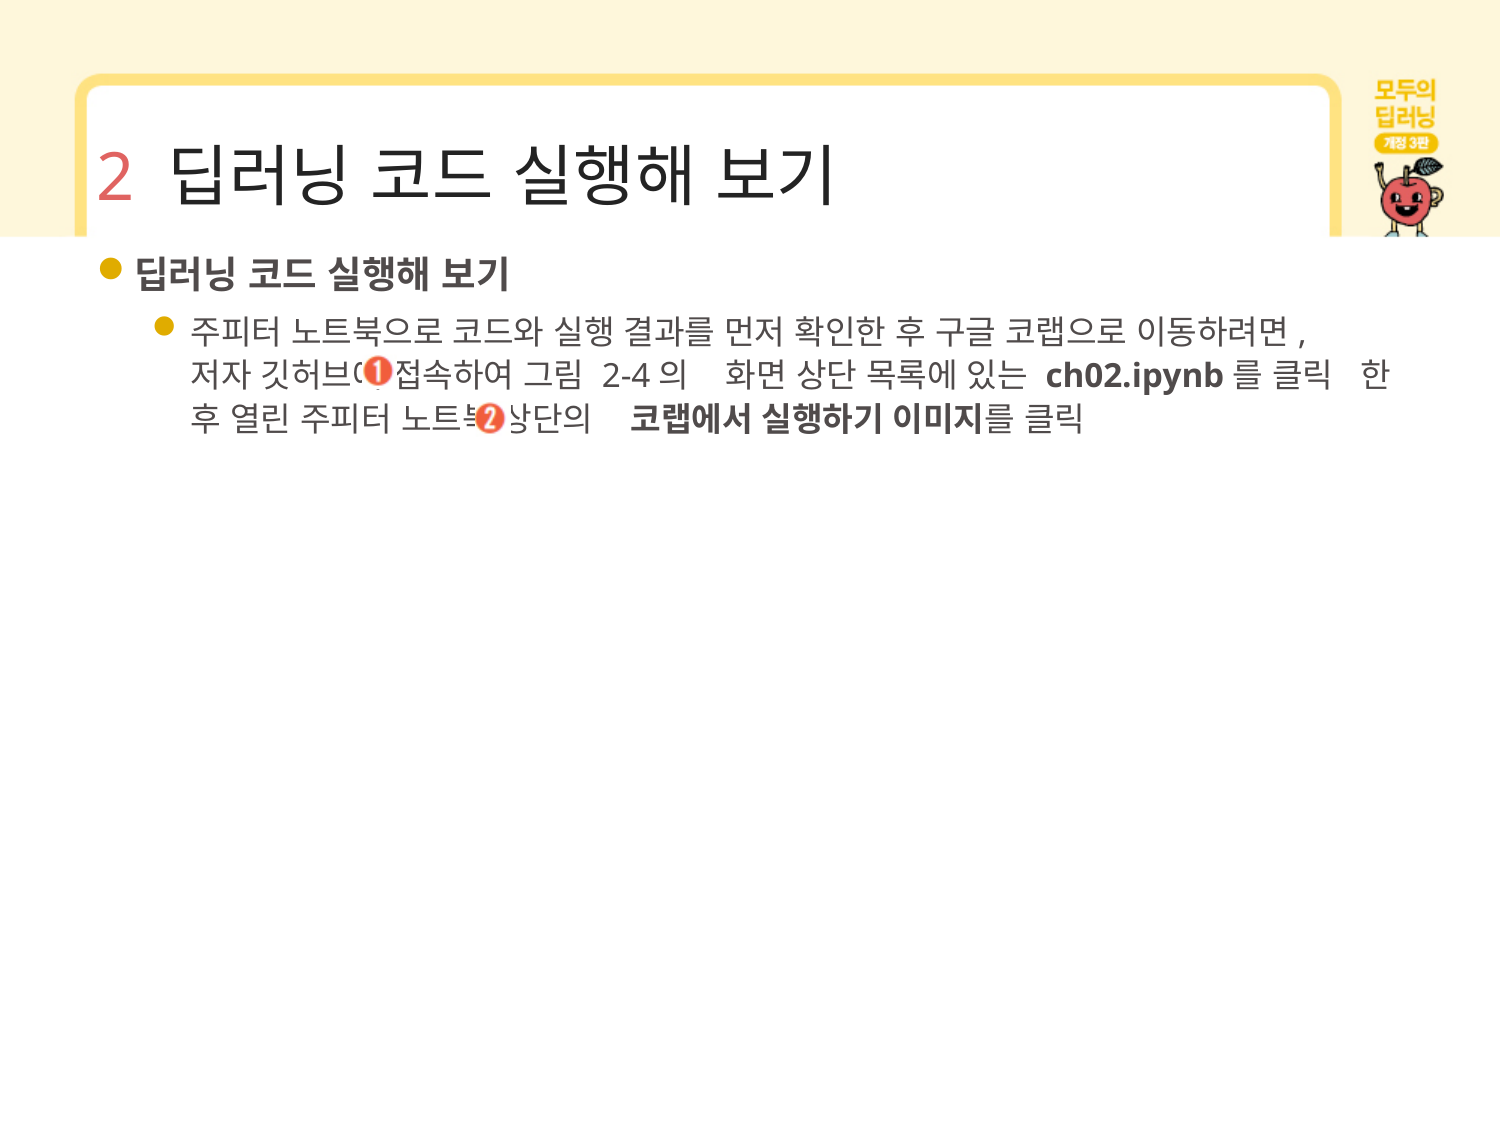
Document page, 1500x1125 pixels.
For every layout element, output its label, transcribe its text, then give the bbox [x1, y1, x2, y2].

title 2 딥러닝 코드 실행해 보기 [81, 90, 1412, 222]
picture [0, 0, 1500, 1125]
list 딥러닝 코드 실행해 보기 주피터 노트북으로 코드와 실행 결과를 먼저 확인한 후 구글 코랩으로 이동하려면, 저자 깃허브에 접속하여 그림 2-4의 화면 상단 목록에 있는 ch02.ipynb를 클릭 한 후 열린 주피터 노트북 상단의 코랩에서 실행하기 이미지를 클릭 [81, 239, 1412, 1054]
